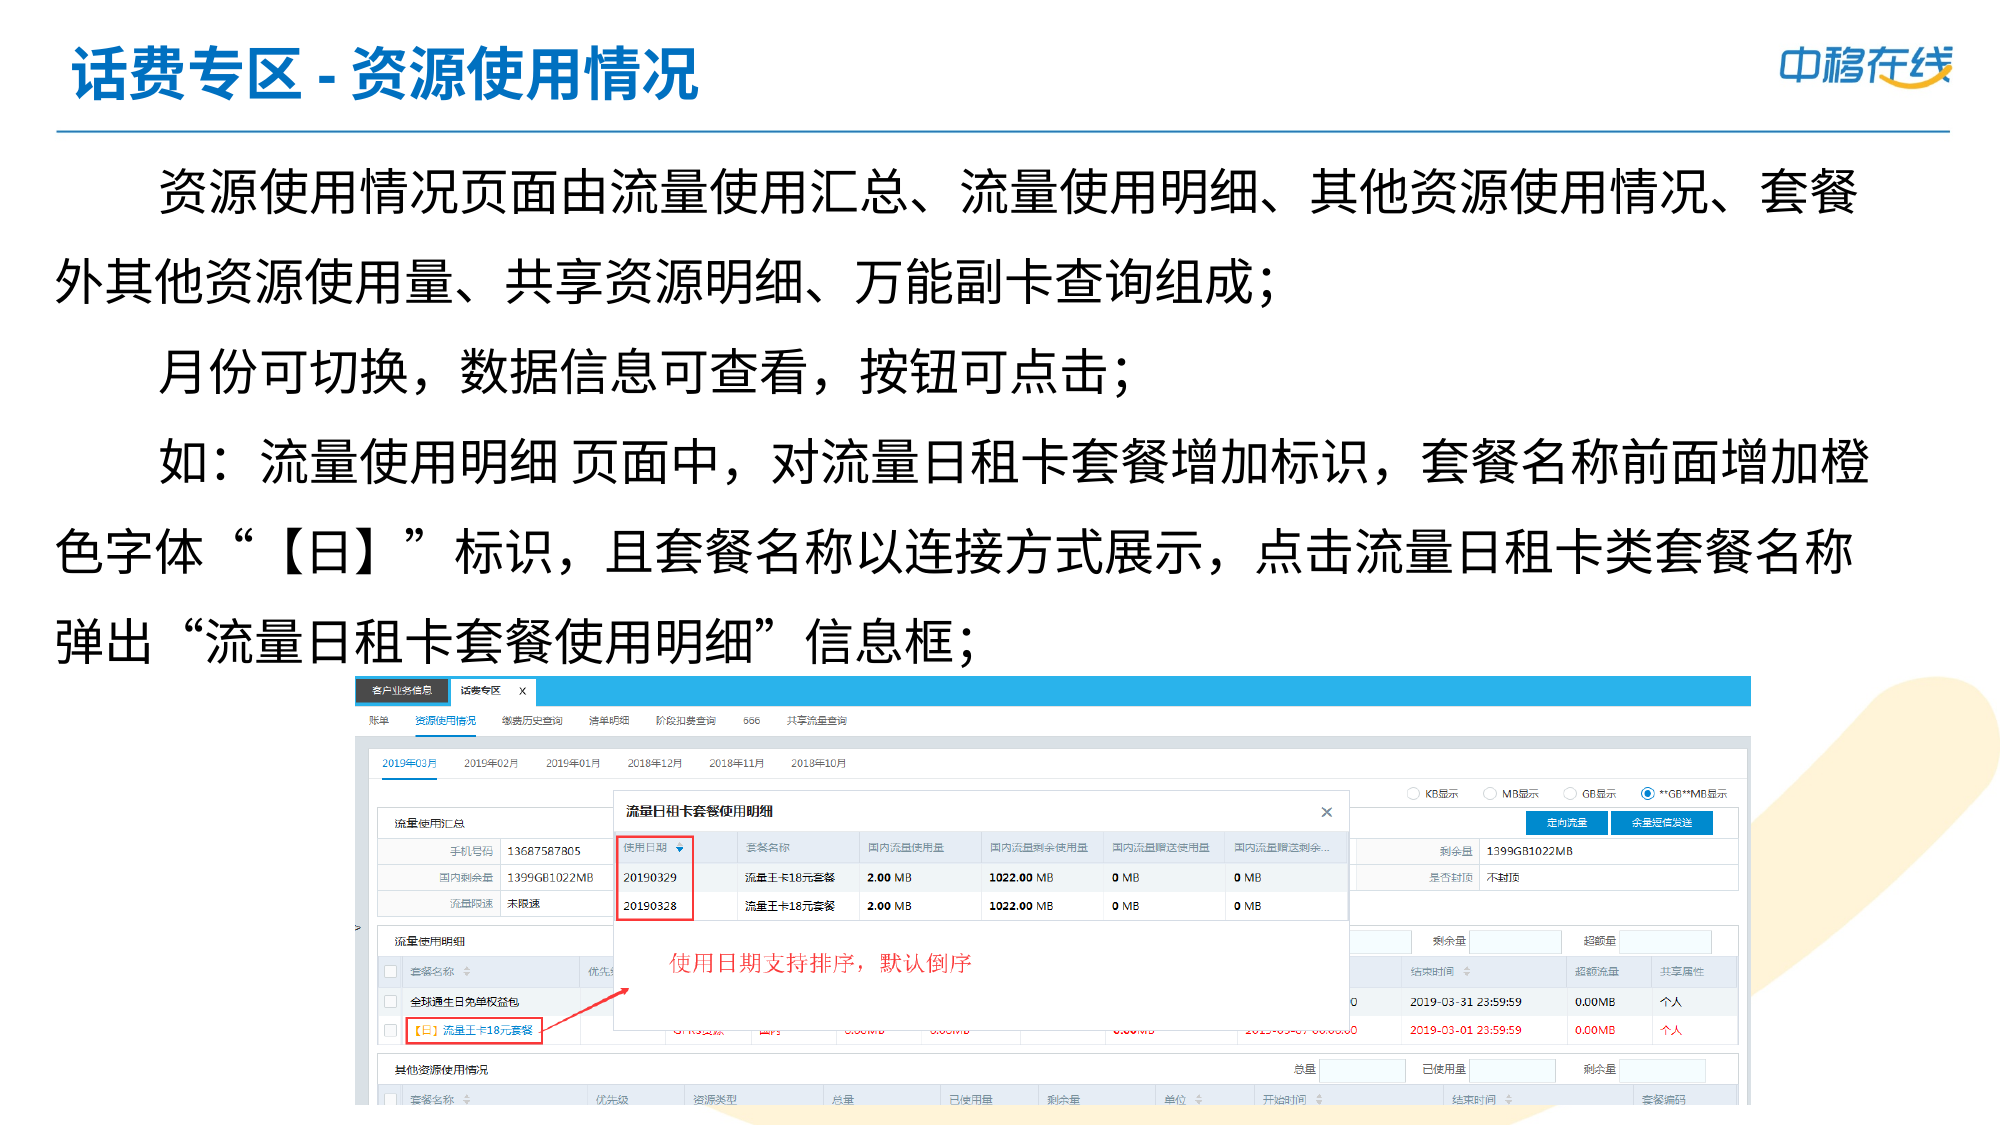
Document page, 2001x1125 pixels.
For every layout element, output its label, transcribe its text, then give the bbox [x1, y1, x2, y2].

picture [0, 0, 2000, 1125]
text_box 资源使用情况页面由流量使用汇总、流量使用明细、其他资源使用情况、套餐外其他资源使用量、共享资源明细、万能副卡查询组成； 月份可切换，数据信息可查看，按钮可点击； 如：流量使用明细 页面中，对流量日租卡套餐增加标识，套餐名称前面增加橙色字体“【日】”标识，且套餐名称以连接方式展示，点击流量日租卡类套餐名称弹出“流量日租卡套餐使用明细”信息框； [39, 122, 1917, 846]
title 话费专区-资源使用情况 [55, 29, 1764, 122]
